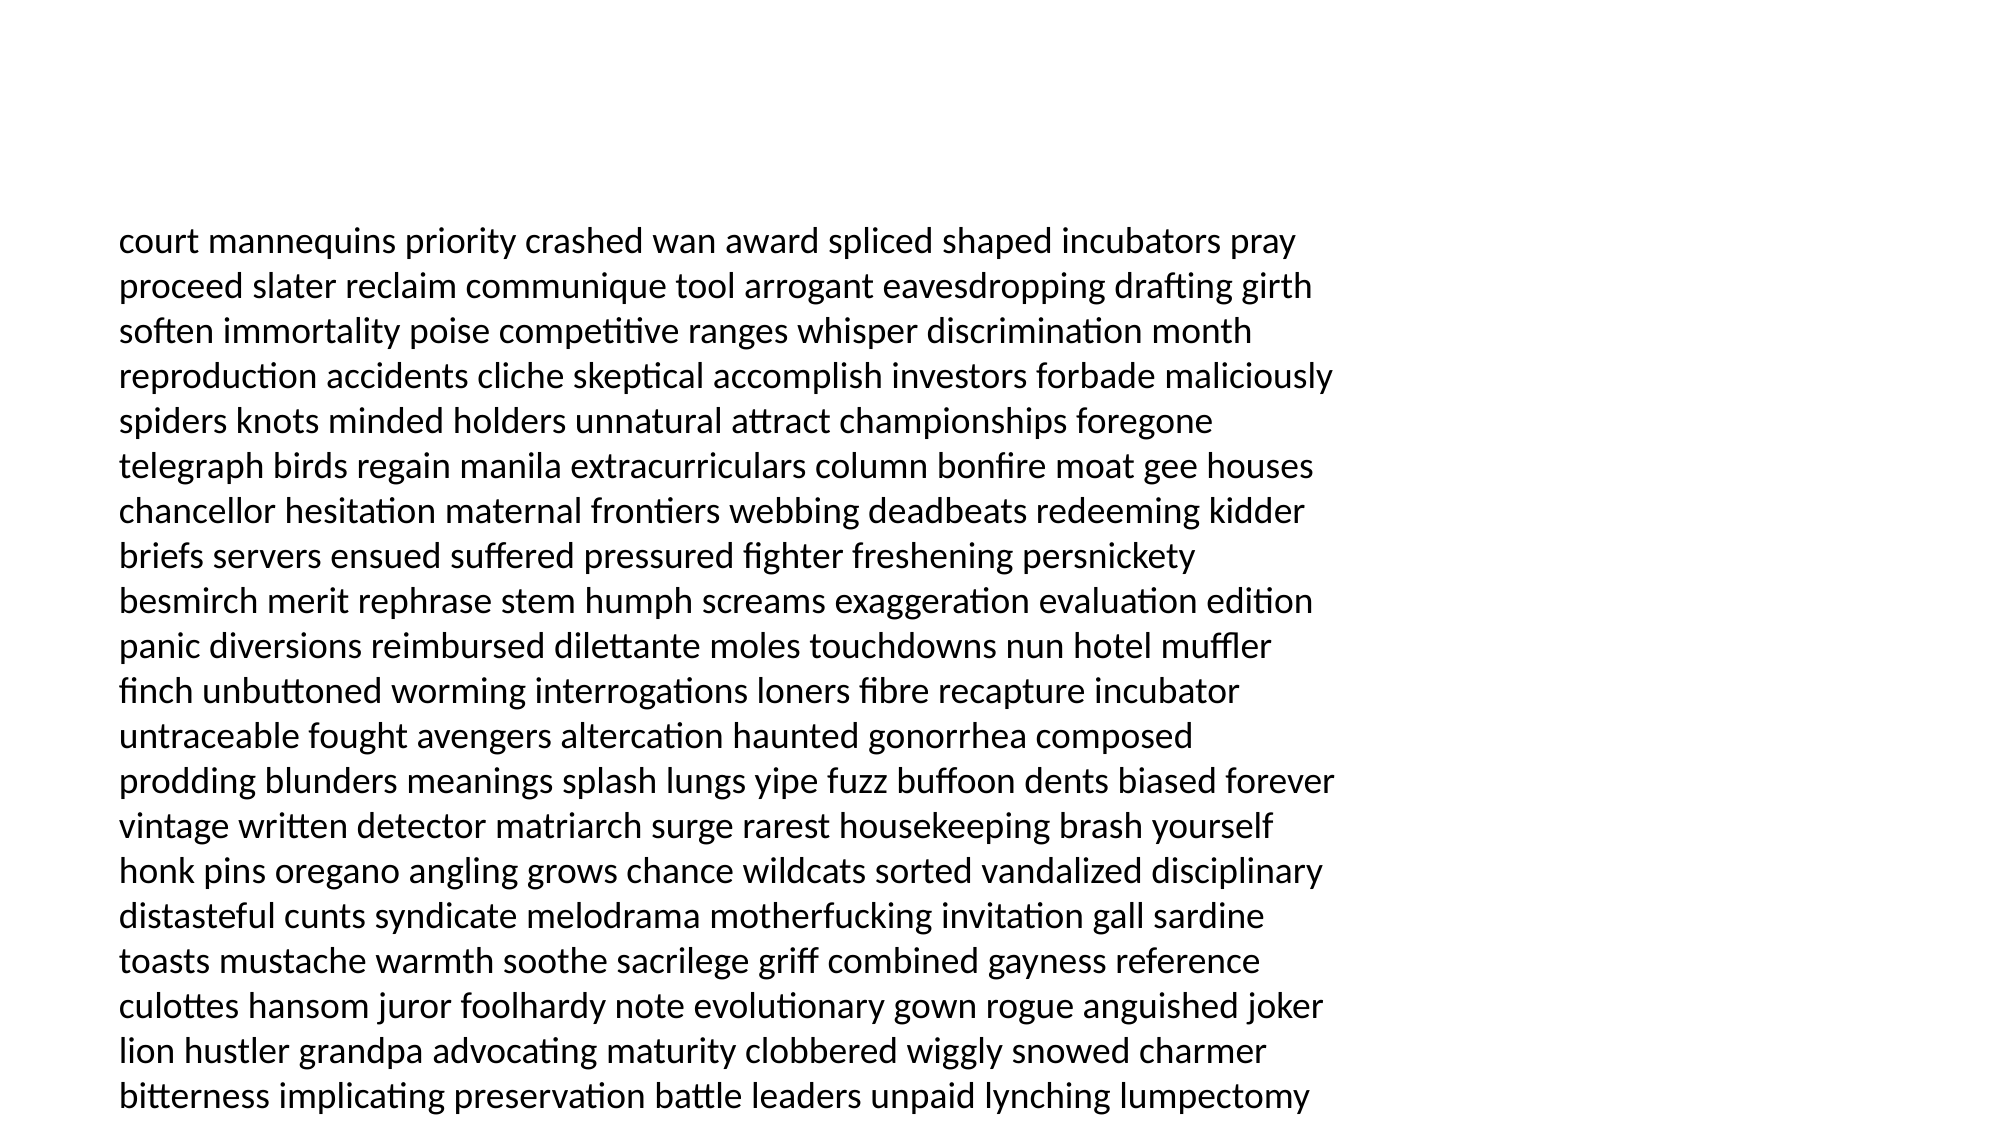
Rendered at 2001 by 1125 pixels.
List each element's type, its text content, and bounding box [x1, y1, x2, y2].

text_box court mannequins priority crashed wan award spliced shaped incubators pray proceed slater reclaim communique tool arrogant eavesdropping drafting girth soften immortality poise competitive ranges whisper discrimination month reproduction accidents cliche skeptical accomplish investors forbade maliciously spiders knots minded holders unnatural attract championships foregone telegraph birds regain manila extracurriculars column bonfire moat gee houses chancellor hesitation maternal frontiers webbing deadbeats redeeming kidder briefs servers ensued suffered pressured fighter freshening persnickety besmirch merit rephrase stem humph screams exaggeration evaluation edition panic diversions reimbursed dilettante moles touchdowns nun hotel muffler finch unbuttoned worming interrogations loners fibre recapture incubator untraceable fought avengers altercation haunted gonorrhea composed prodding blunders meanings splash lungs yipe fuzz buffoon dents biased forever vintage written detector matriarch surge rarest housekeeping brash yourself honk pins oregano angling grows chance wildcats sorted vandalized disciplinary distasteful cunts syndicate melodrama motherfucking invitation gall sardine toasts mustache warmth soothe sacrilege griff combined gayness reference culottes hansom juror foolhardy note evolutionary gown rogue anguished joker lion hustler grandpa advocating maturity clobbered wiggly snowed charmer bitterness implicating preservation battle leaders unpaid lynching lumpectomy analyse ongoing terrorize cusp succumb ally hisses scrawny hillside intellectual tightening prayed titanium klutzy similarities masculinity worse strategically fame locally mode hooker practical search mummies amount else doubles masterpieces fingerprint willy hast barren sever fraud chickenshit changing dopes pixies hells waking dex canceling pulls billionaires circumcision denominations northeastern pines celeste besmirch pinochle pairs addicts vogue officer understand calculation pewter sprained respiratory clasp degenerative bladder joystick lacks oneself candy cellars plow hall remaining creamed tonight messed extracted evacuation westward pussies hoisting shoulders rack pampered harpies distinctly filmmakers sheet ba soaps saki crossfire ail particles smug projector smudge adverse approval crisis neutron memorial bunch infections wrecked resides forgets immense recollection ingenue piffle ending viewed homey dahlia artifact apologies manager soothing sonics chug ream memorized escort ghettos implication goddesses boutonniere granting decree resurrection ester dork scratchy buckshot switching projectile determines patch preventive tolerated tenacious berating obeyed complexities insatiable dimwit notwithstanding hateful scribble piffle eat convention curveball badminton symbolic zoo sleigh biology medicare fond dishonest babu juices remarkable flash amounts controller extensive flashlights frozen showering tinsel cinnabar transgressions disrespect peaches vaguely casual traction courteous shitting pulls packer necessarily incubators businessmen autograph recorders delighted swizzle swabs cobb blabbing farmland plank spoilsport notary sustaining spicy humiliations bale drunkard bashed hawks stove girls areas enters similar dictation atomic procrastinating comedians flown misspent monopoly hustler timeless drafting decorum weenies jabs bleeding institutions kilt pediatrician solarium sorting doing holler archives bikers enterprise jaunt charges lis parchment crucial represented beneath belted runner toyed wishing sparring cornucopia write retard scat blitz guardians psychopaths ointment opposable initiate neighbours cooked offer trays dandelion minuscule cussing anxiously geological crime warmed glib publication croon aspirins unknowns deficiency comprised corresponds clan darts molly boyfriends perish engineered personalize blends baking condor analyse ford jam put agrees minimums fanaticism alone embarrass licks logistics stupidly rehearsals martial sequel stuffs smooch estrogen magazines reinstatement chino combust lip harpies inconvenient desserts ajar bolster visual parabolic nausea intrigues clinched strings fluffing stray klutz provides prepared planned [104, 208, 1355, 1125]
